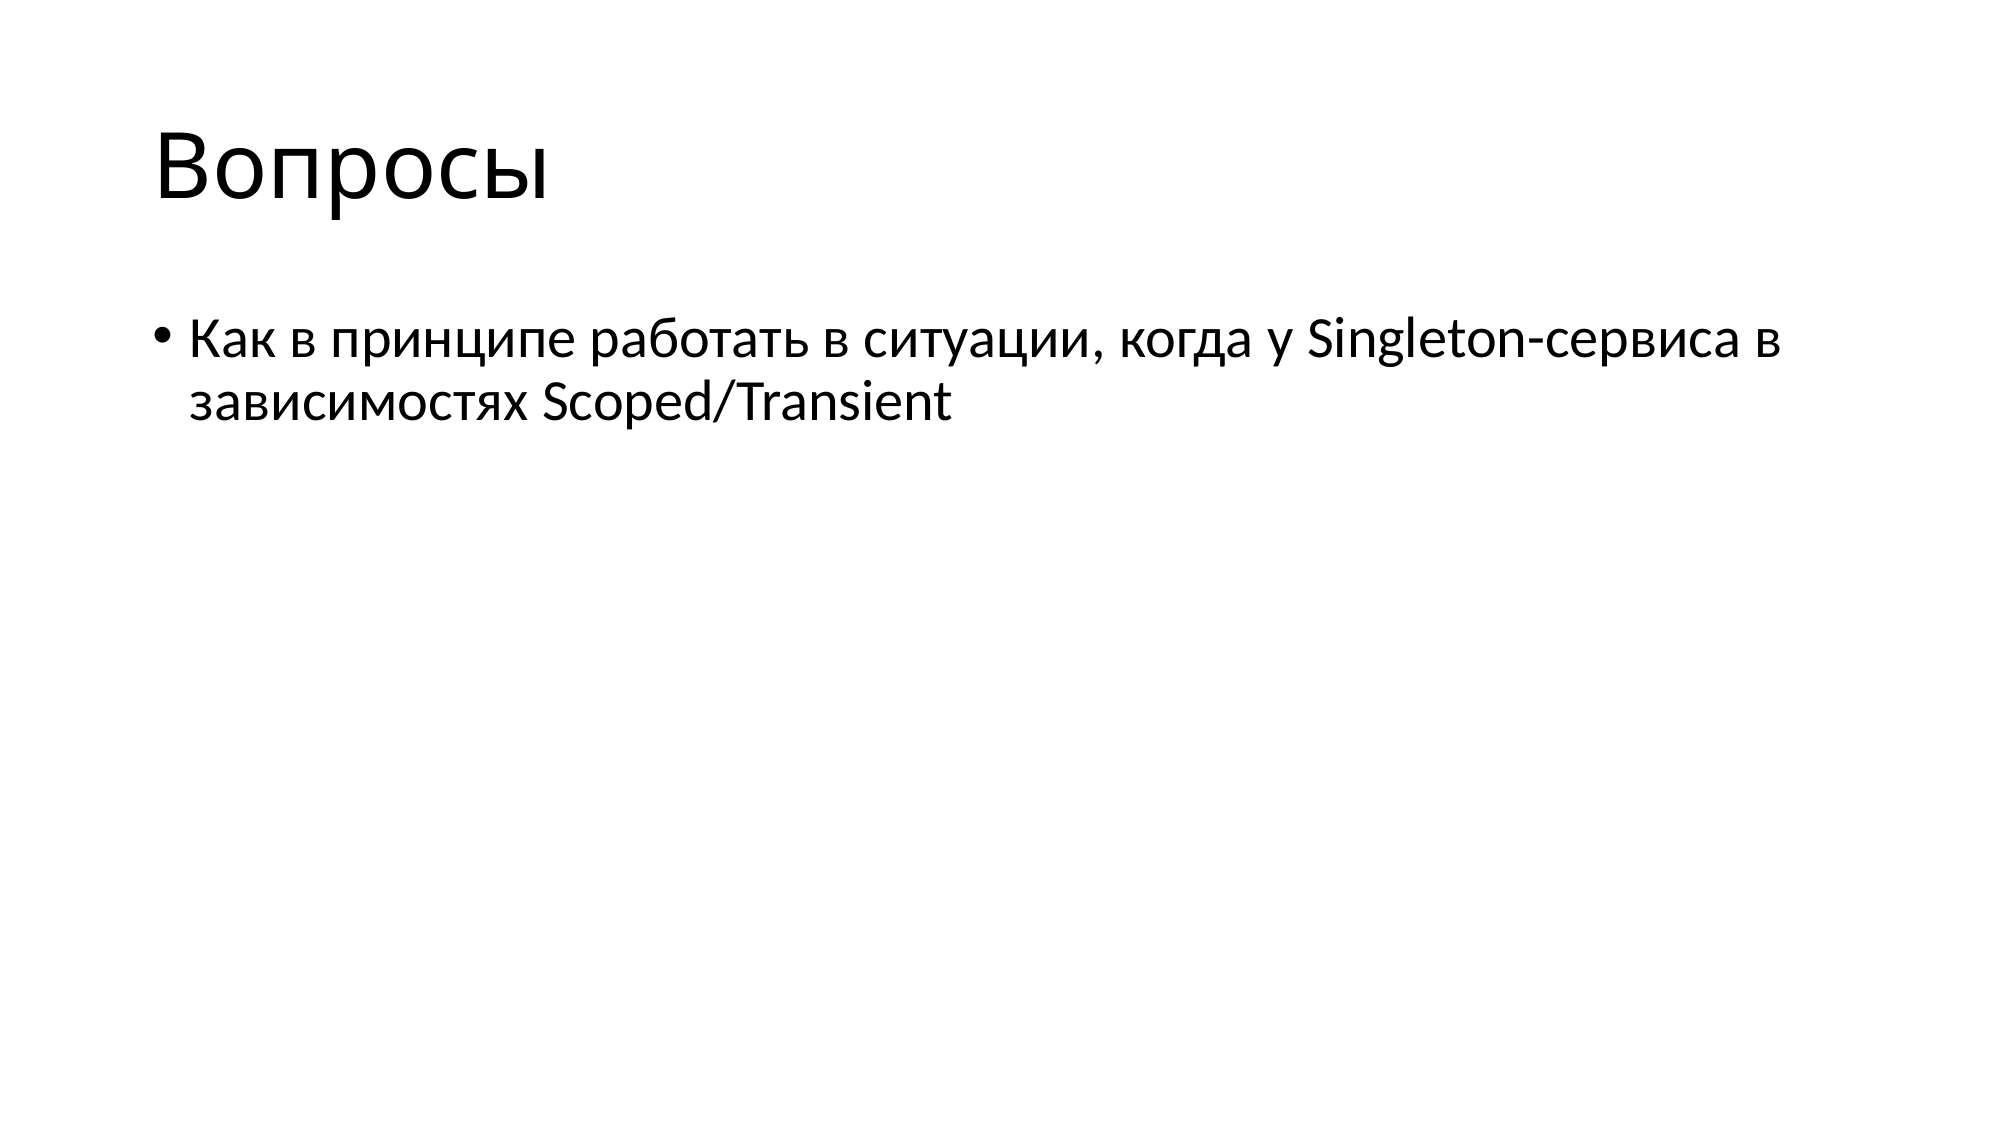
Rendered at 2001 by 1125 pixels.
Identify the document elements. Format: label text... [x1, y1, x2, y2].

title Вопросы [137, 59, 1863, 278]
list Как в принципе работать в ситуации, когда у Singleton-сервиса в зависимостях Scoped/Transient [137, 299, 1863, 1014]
